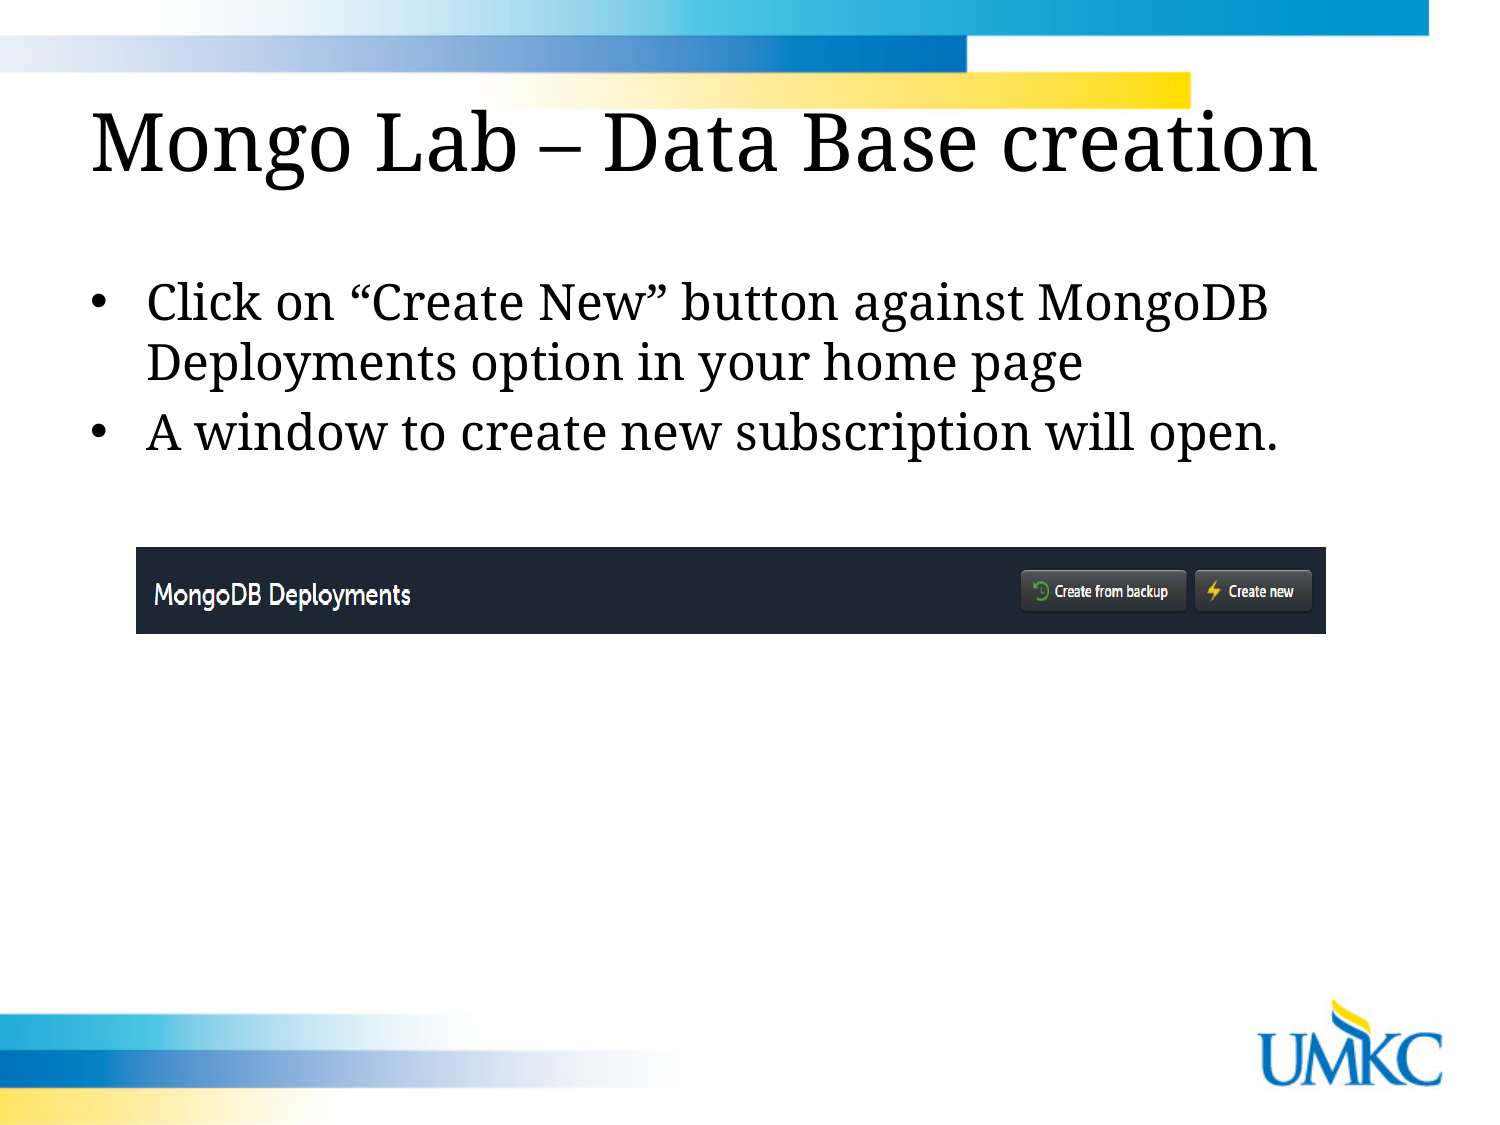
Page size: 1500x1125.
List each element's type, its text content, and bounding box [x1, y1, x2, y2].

list Click on “Create New” button against MongoDB Deployments option in your home page A window to create new subscription will open. [75, 262, 1425, 1005]
picture [0, 0, 1500, 1125]
title Mongo Lab – Data Base creation [75, 45, 1425, 233]
